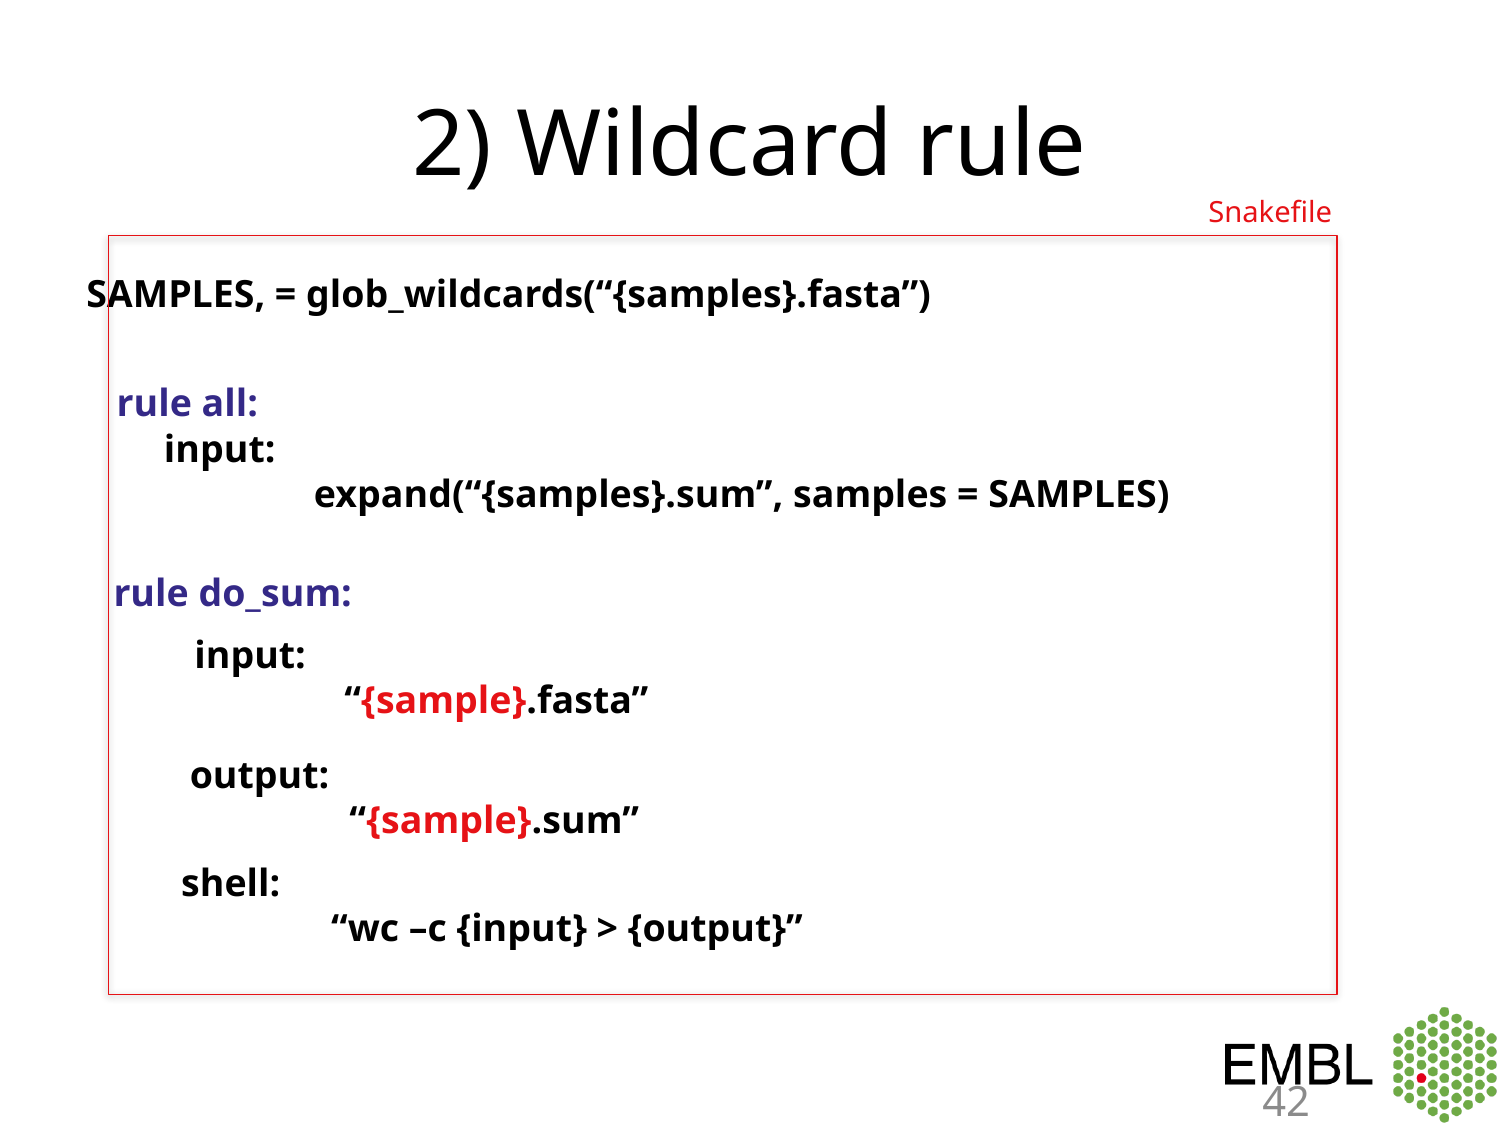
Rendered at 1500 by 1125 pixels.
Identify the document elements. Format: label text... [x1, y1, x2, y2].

text_box SAMPLES, = glob_wildcards(“{samples}.fasta”) [71, 262, 102, 322]
text_box [108, 235, 1338, 995]
picture [1221, 1004, 1500, 1125]
title 2) Wildcard rule [75, 45, 1425, 233]
text_box Snakefile [1193, 185, 1348, 236]
text_box rule do_sum: [98, 561, 102, 621]
slide_number 42 [1242, 1062, 1326, 1125]
